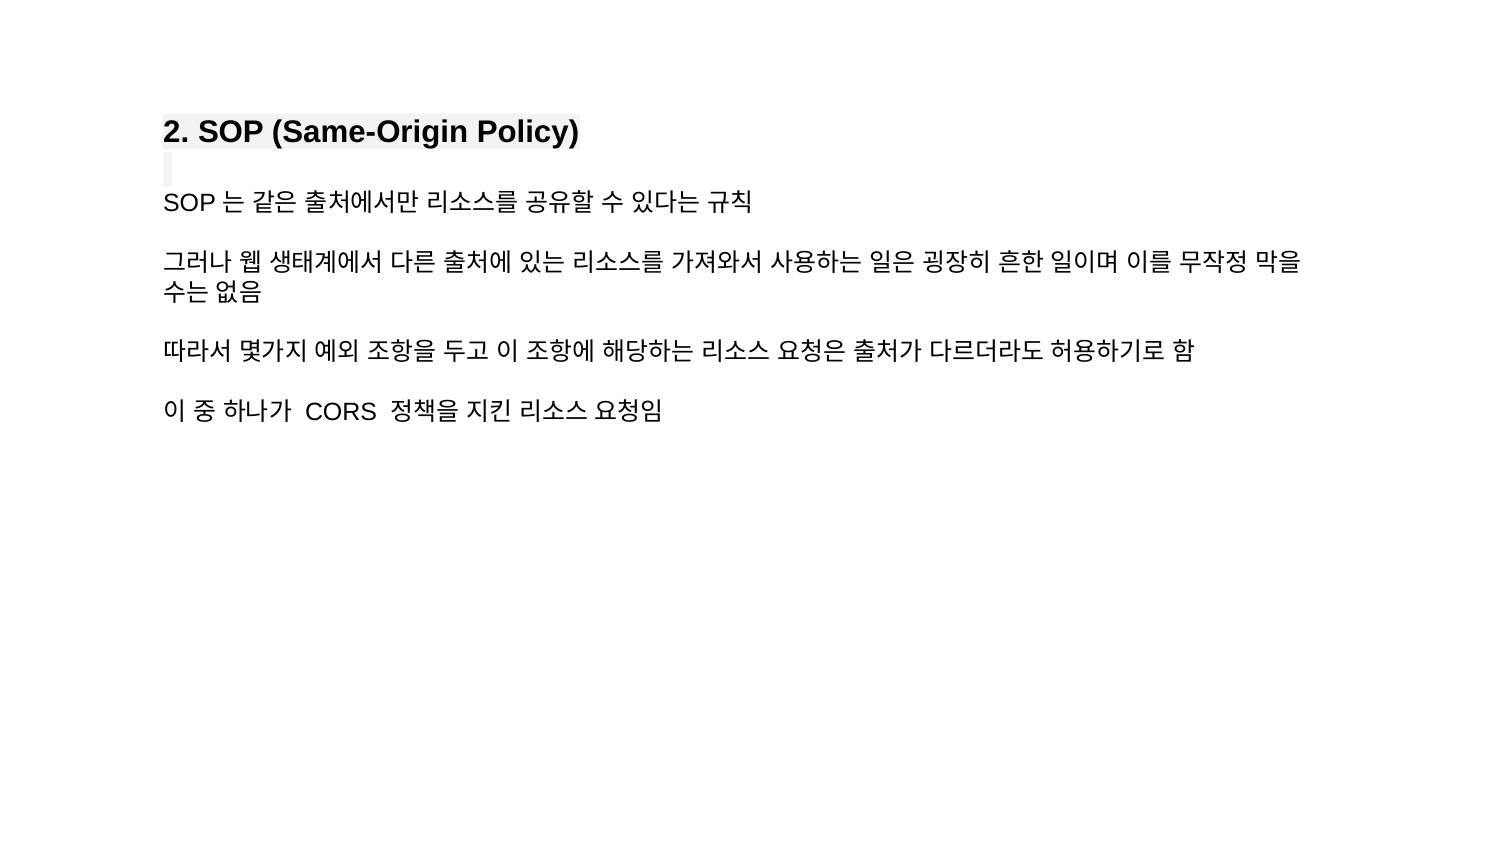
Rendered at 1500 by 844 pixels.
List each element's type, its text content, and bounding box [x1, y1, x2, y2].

text_box 2. SOP (Same-Origin Policy) SOP는 같은 출처에서만 리소스를 공유할 수 있다는 규칙 그러나 웹 생태계에서 다른 출처에 있는 리소스를 가져와서 사용하는 일은 굉장히 흔한 일이며 이를 무작정 막을 수는 없음 따라서 몇가지 예외 조항을 두고 이 조항에 해당하는 리소스 요청은 출처가 다르더라도 허용하기로 함 이 중 하나가 CORS 정책을 지킨 리소스 요청임 [148, 96, 1352, 516]
